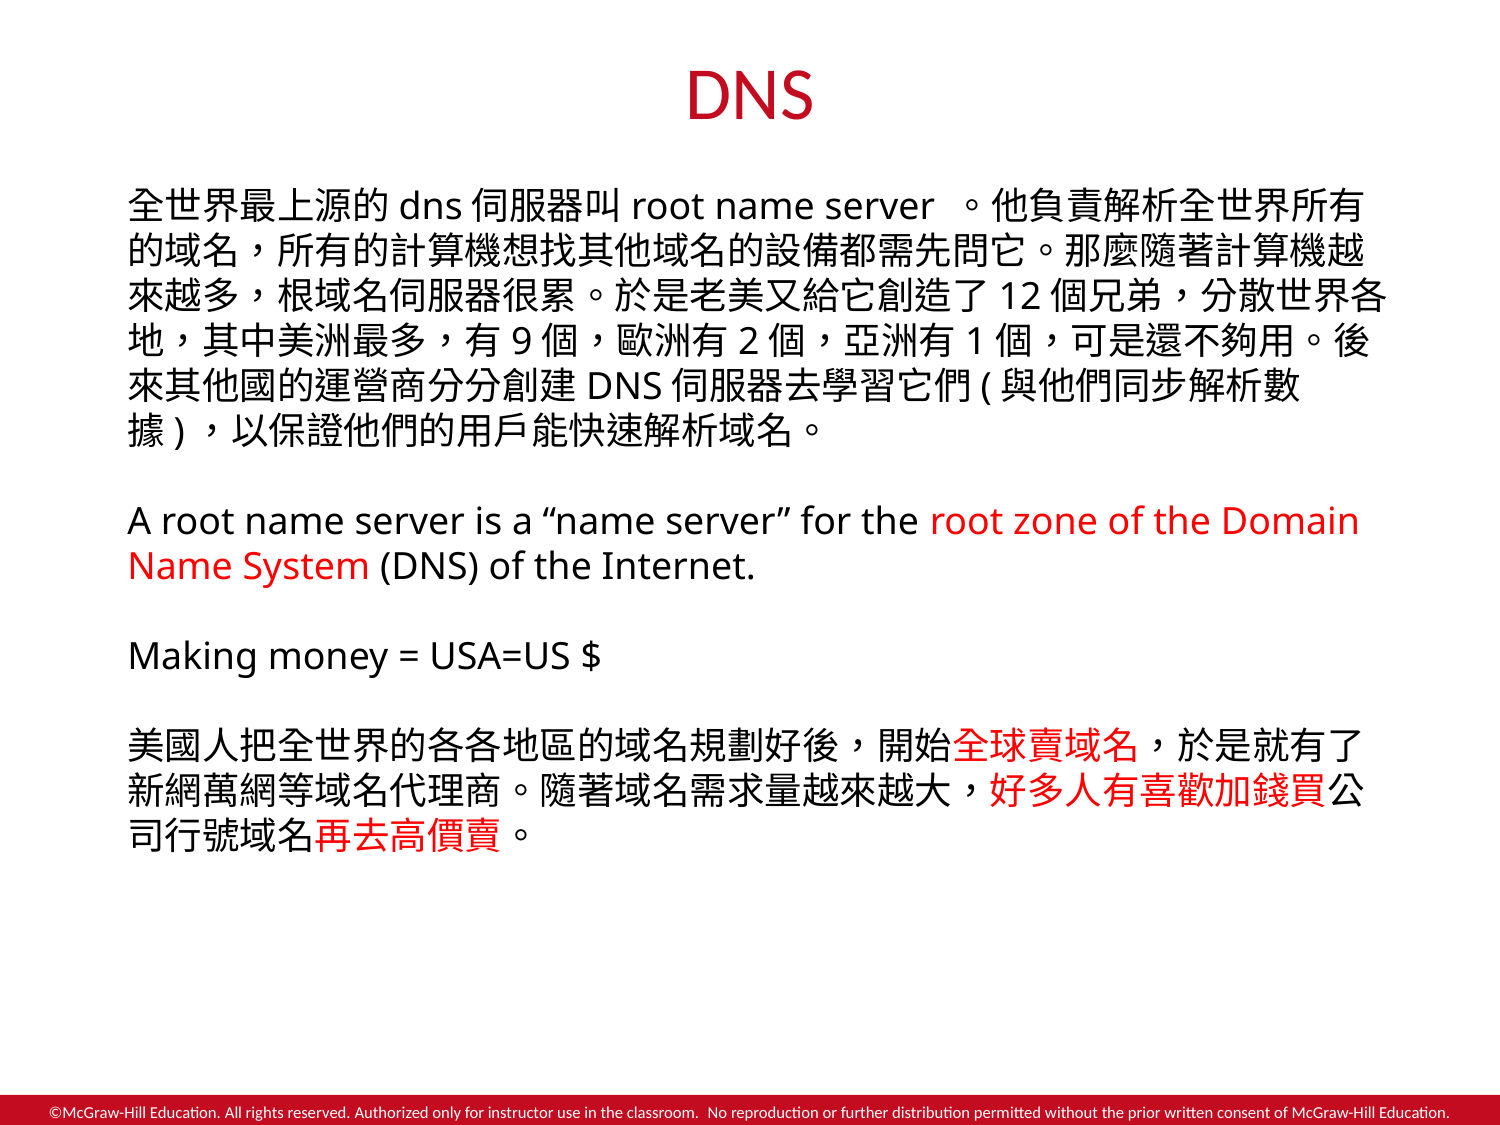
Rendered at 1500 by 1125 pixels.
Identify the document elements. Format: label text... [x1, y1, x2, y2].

title DNS [0, 37, 1500, 143]
text_box 全世界最上源的dns伺服器叫root name server 。他負責解析全世界所有的域名，所有的計算機想找其他域名的設備都需先問它。那麼隨著計算機越來越多，根域名伺服器很累。於是老美又給它創造了12個兄弟，分散世界各地，其中美洲最多，有9個，歐洲有2個，亞洲有1個，可是還不夠用。後來其他國的運營商分分創建DNS伺服器去學習它們(與他們同步解析數據)，以保證他們的用戶能快速解析域名。 A root name server is a “name server” for the root zone of the Domain Name System (DNS) of the Internet. Making money = USA=US $ 美國人把全世界的各各地區的域名規劃好後，開始全球賣域名，於是就有了新網萬網等域名代理商。隨著域名需求量越來越大，好多人有喜歡加錢買公司行號域名再去高價賣。 [112, 174, 1413, 910]
